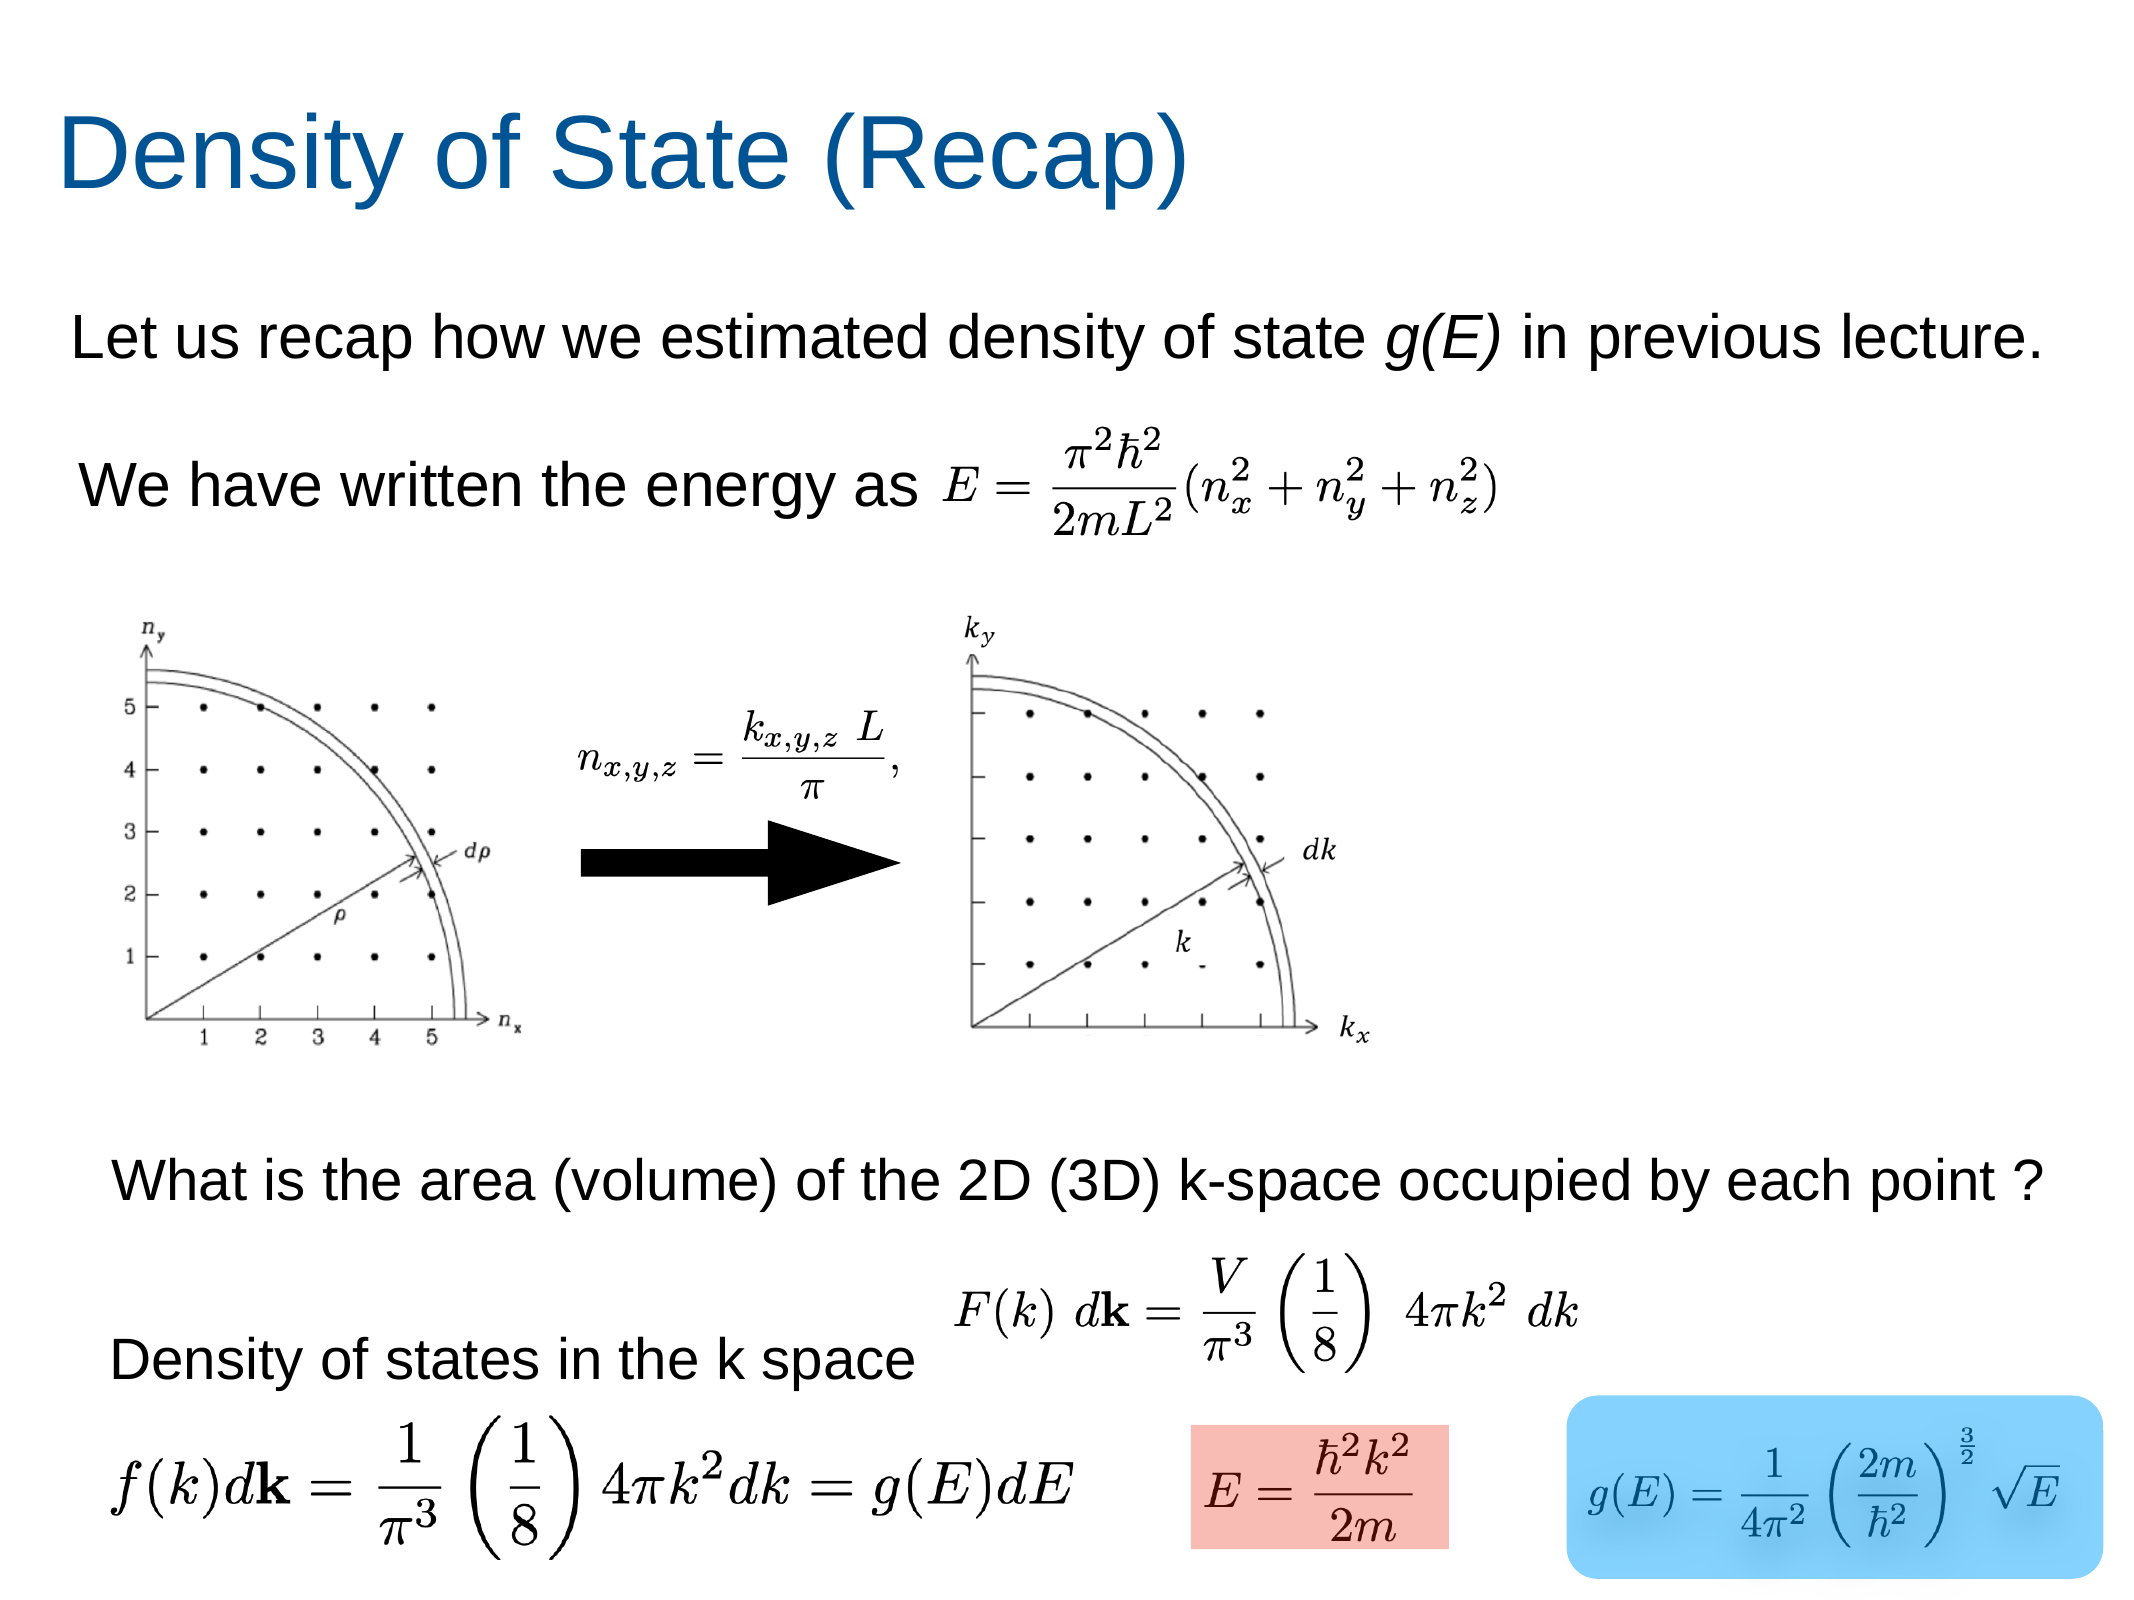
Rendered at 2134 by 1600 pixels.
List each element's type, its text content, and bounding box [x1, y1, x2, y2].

picture [934, 601, 1387, 1071]
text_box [1566, 1395, 2104, 1580]
picture [109, 1414, 1074, 1560]
text_box What is the area (volume) of the 2D (3D) k-space occupied by each point ? [102, 1098, 2064, 1221]
text_box Let us recap how we estimated density of state g(E) in previous lecture. [62, 287, 2071, 380]
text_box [578, 709, 902, 906]
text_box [68, 425, 1496, 537]
text_box Density of State (Recap) [48, 75, 1202, 218]
picture [95, 609, 548, 1063]
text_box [1190, 1424, 1450, 1550]
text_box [100, 1252, 1578, 1374]
